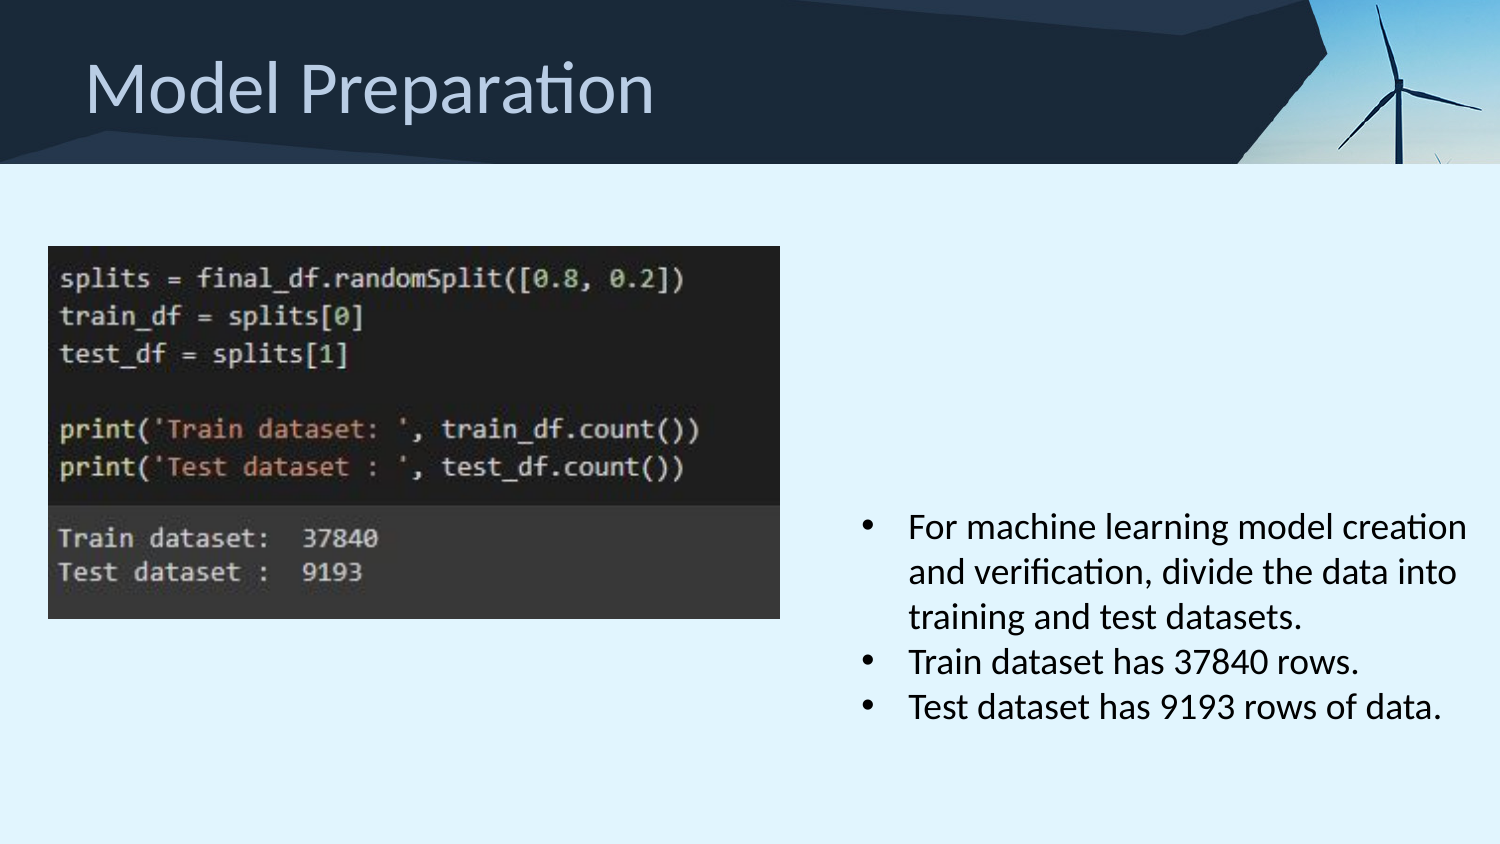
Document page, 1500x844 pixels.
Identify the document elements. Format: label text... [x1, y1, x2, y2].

text_box For machine learning model creation and verification, divide the data into training and test datasets. Train dataset has 37840 rows. Test dataset has 9193 rows of data. [846, 494, 1498, 735]
picture [0, 0, 1500, 844]
title Model Preparation [69, 20, 1441, 146]
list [48, 246, 780, 620]
